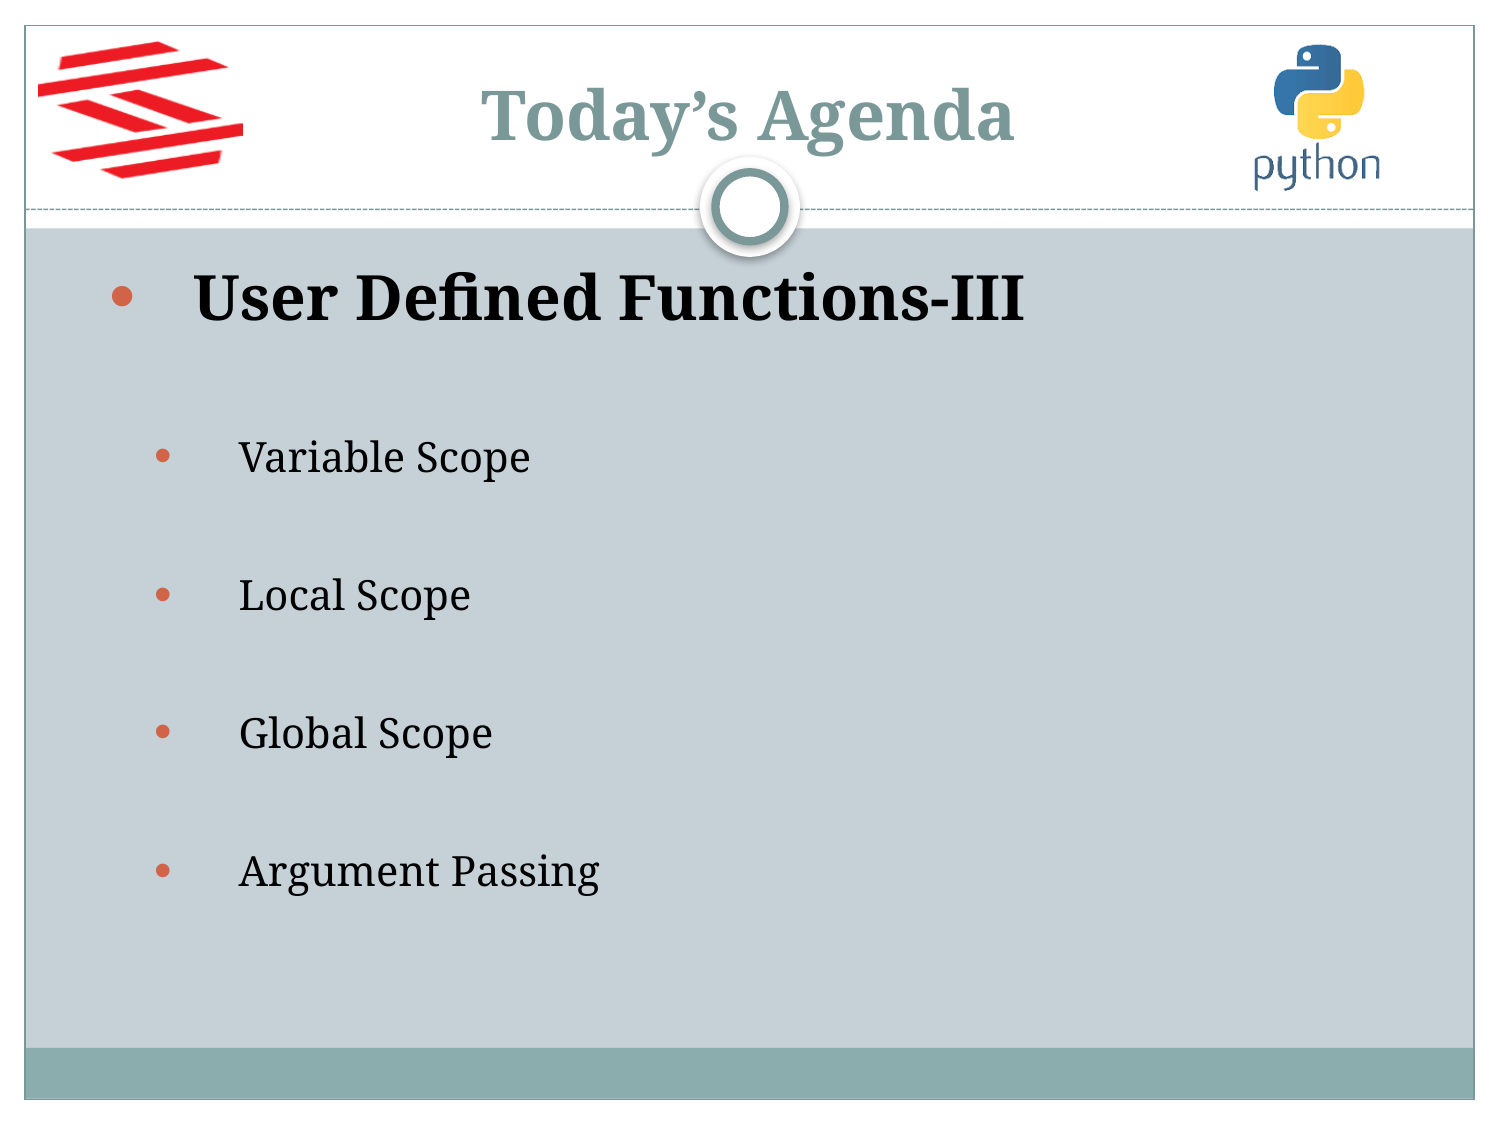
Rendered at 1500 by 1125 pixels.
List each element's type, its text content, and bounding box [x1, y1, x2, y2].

picture [37, 40, 243, 185]
title Today’s Agenda [237, 37, 1450, 162]
list User Defined Functions-III Variable Scope Local Scope Global Scope Argument Passing [49, 250, 1445, 1047]
picture [1163, 42, 1471, 197]
